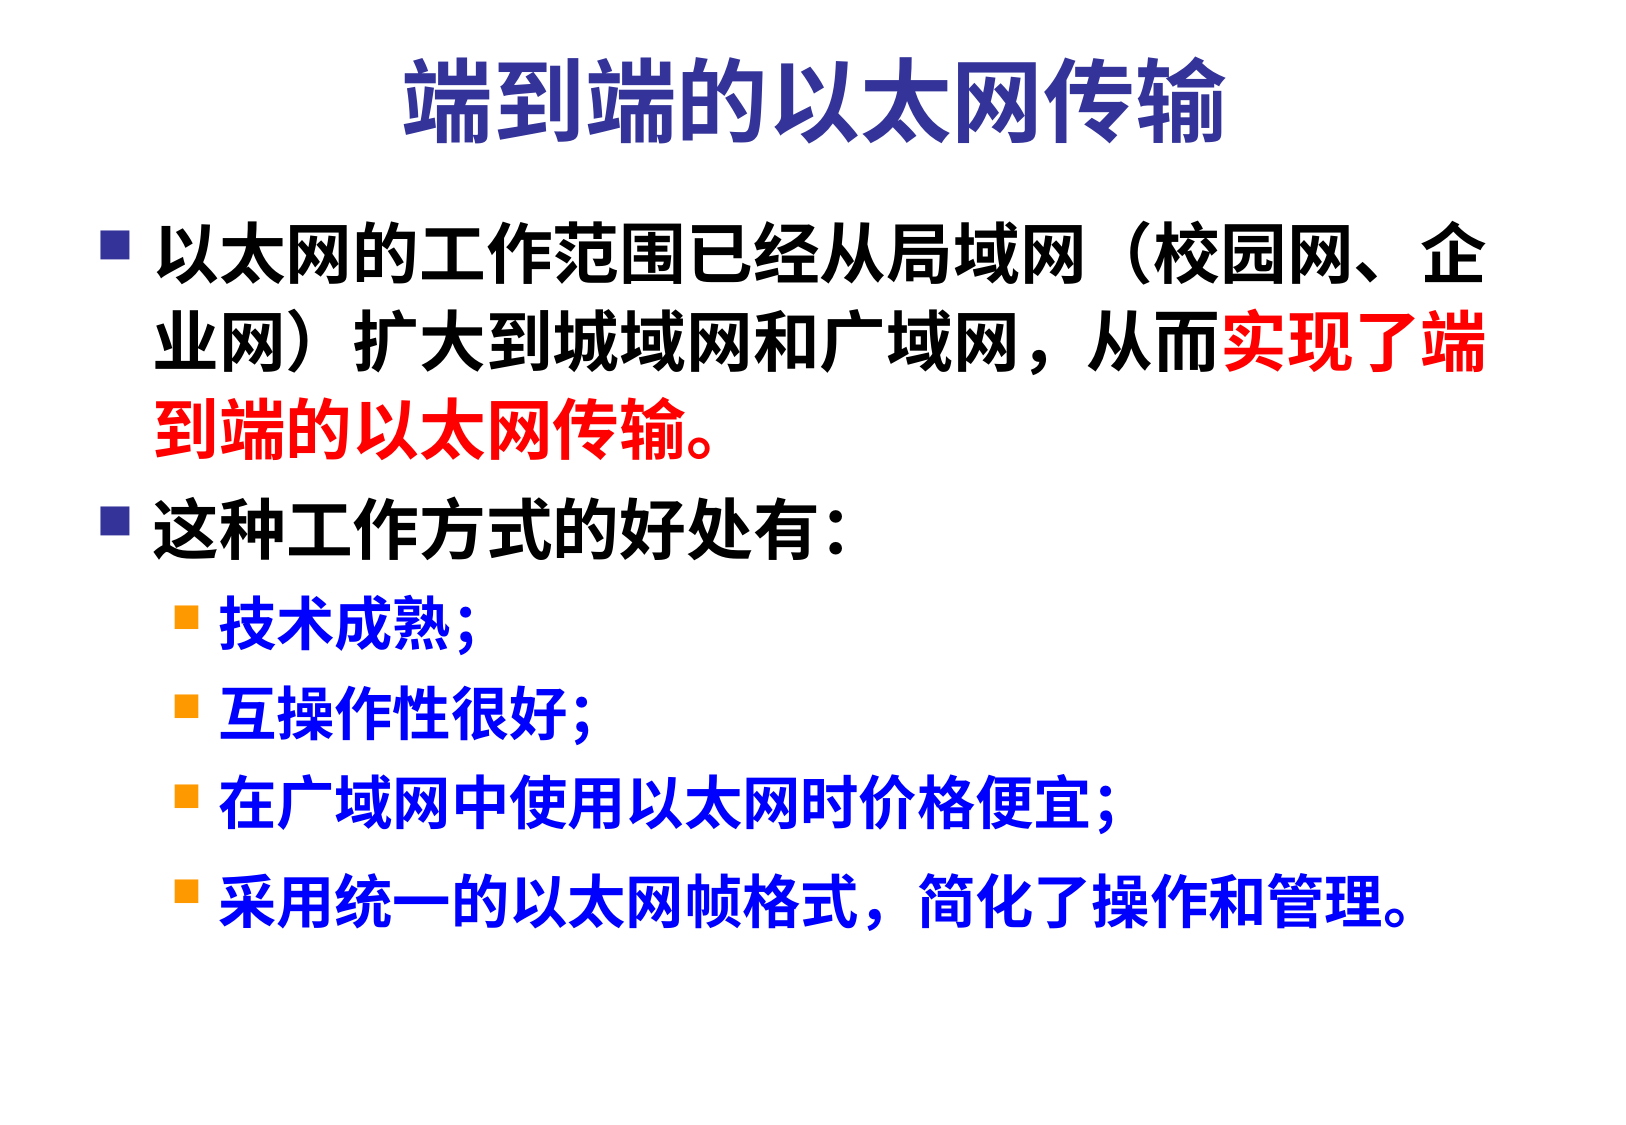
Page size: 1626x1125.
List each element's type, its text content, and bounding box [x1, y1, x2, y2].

list 以太网的工作范围已经从局域网（校园网、企业网）扩大到城域网和广域网，从而实现了端到端的以太网传输。 这种工作方式的好处有： 技术成熟； 互操作性很好； 在广域网中使用以太网时价格便宜； 采用统一的以太网帧格式，简化了操作和管理。 [81, 196, 1569, 1006]
title 端到端的以太网传输 [81, 30, 1569, 161]
